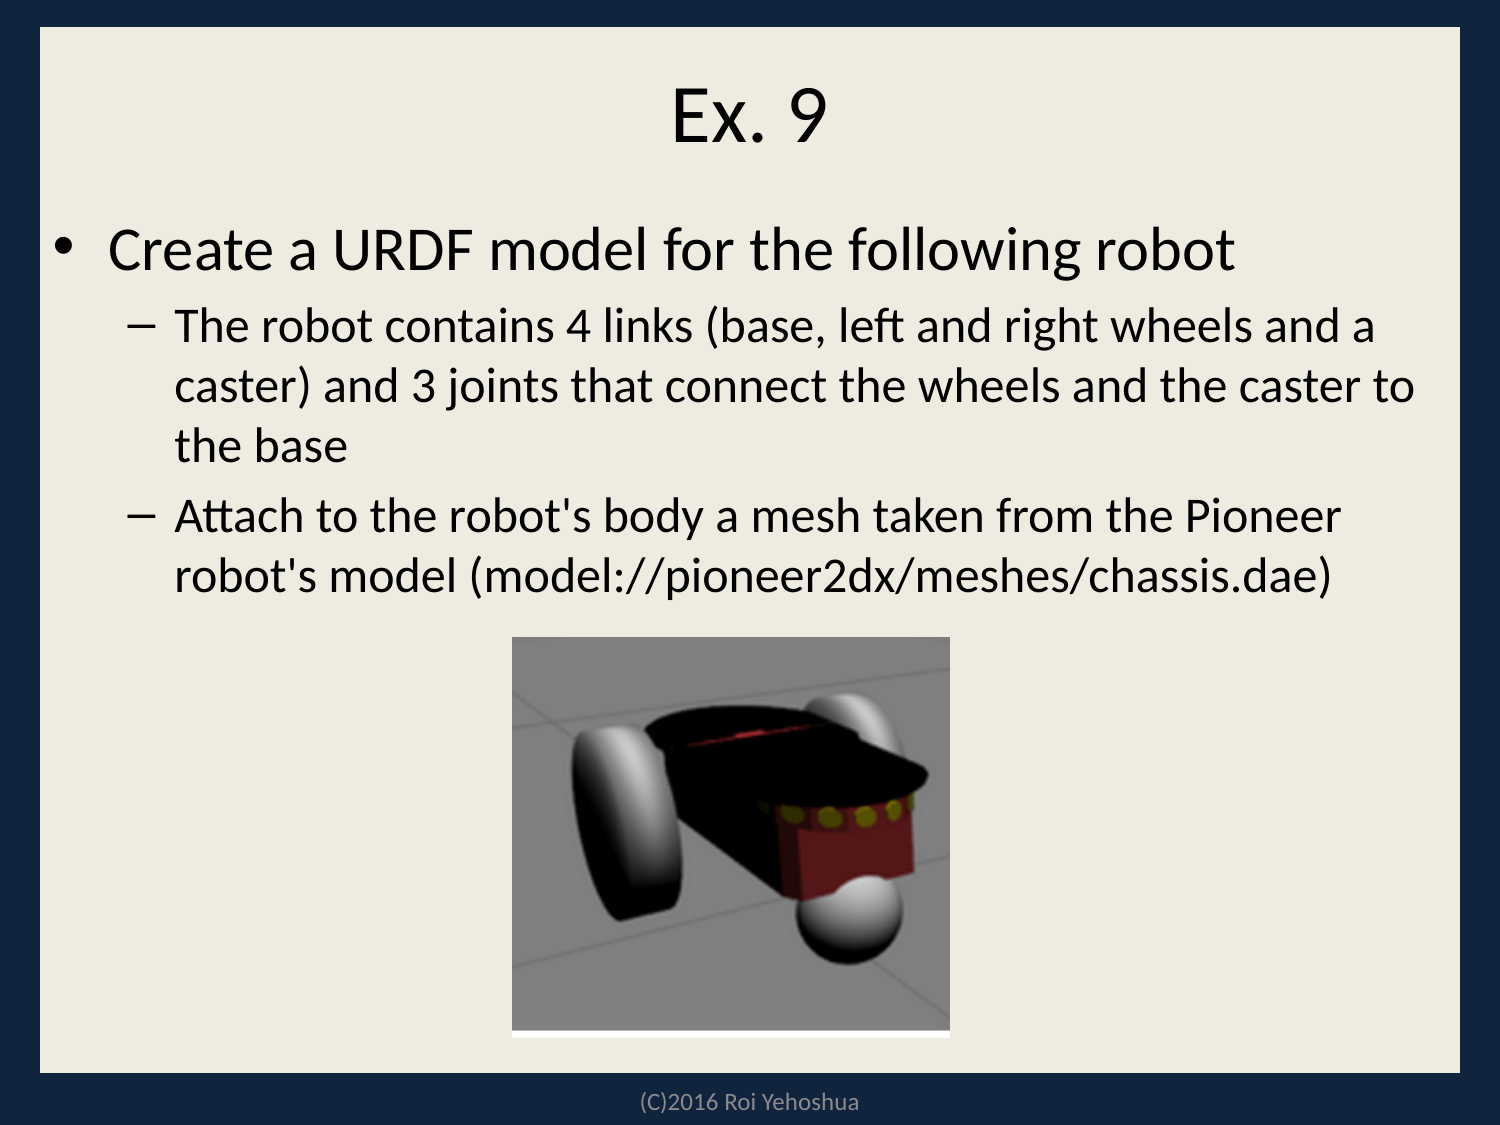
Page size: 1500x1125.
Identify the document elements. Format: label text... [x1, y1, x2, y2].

footer (C)2016 Roi Yehoshua [512, 1074, 988, 1125]
list Create a URDF model for the following robot The robot contains 4 links (base, left and right wheels and a caster) and 3 joints that connect the wheels and the caster to the base Attach to the robot's body a mesh taken from the Pioneer robot's model (model://pioneer2dx/meshes/chassis.dae) [37, 200, 1463, 1080]
picture [512, 637, 951, 1039]
title Ex. 9 [37, 31, 1463, 188]
